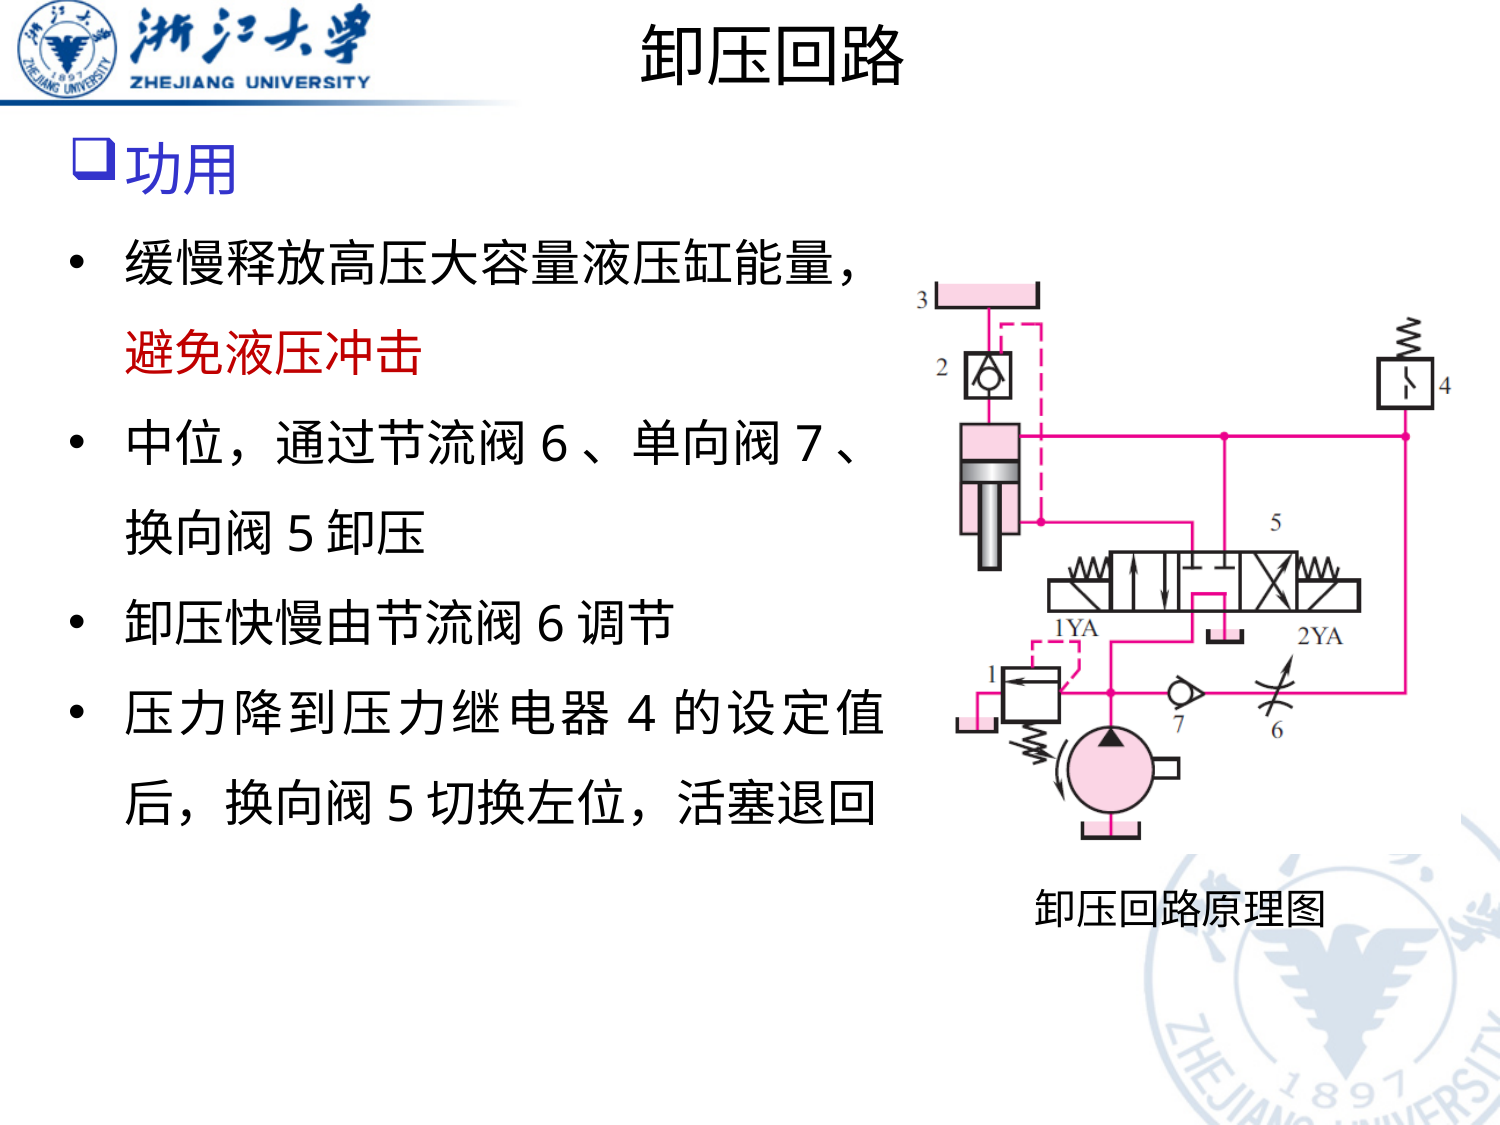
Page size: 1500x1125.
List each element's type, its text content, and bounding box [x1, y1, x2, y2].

picture [0, 0, 1500, 1125]
text_box 卸压回路原理图 [883, 875, 1478, 940]
title 卸压回路 [241, 3, 1305, 106]
text_box 功用 缓慢释放高压大容量液压缸能量，避免液压冲击 中位，通过节流阀6、单向阀7、换向阀5卸压 卸压快慢由节流阀6调节 压力降到压力继电器4的设定值后，换向阀5切换左位，活塞退回 [53, 124, 901, 1093]
